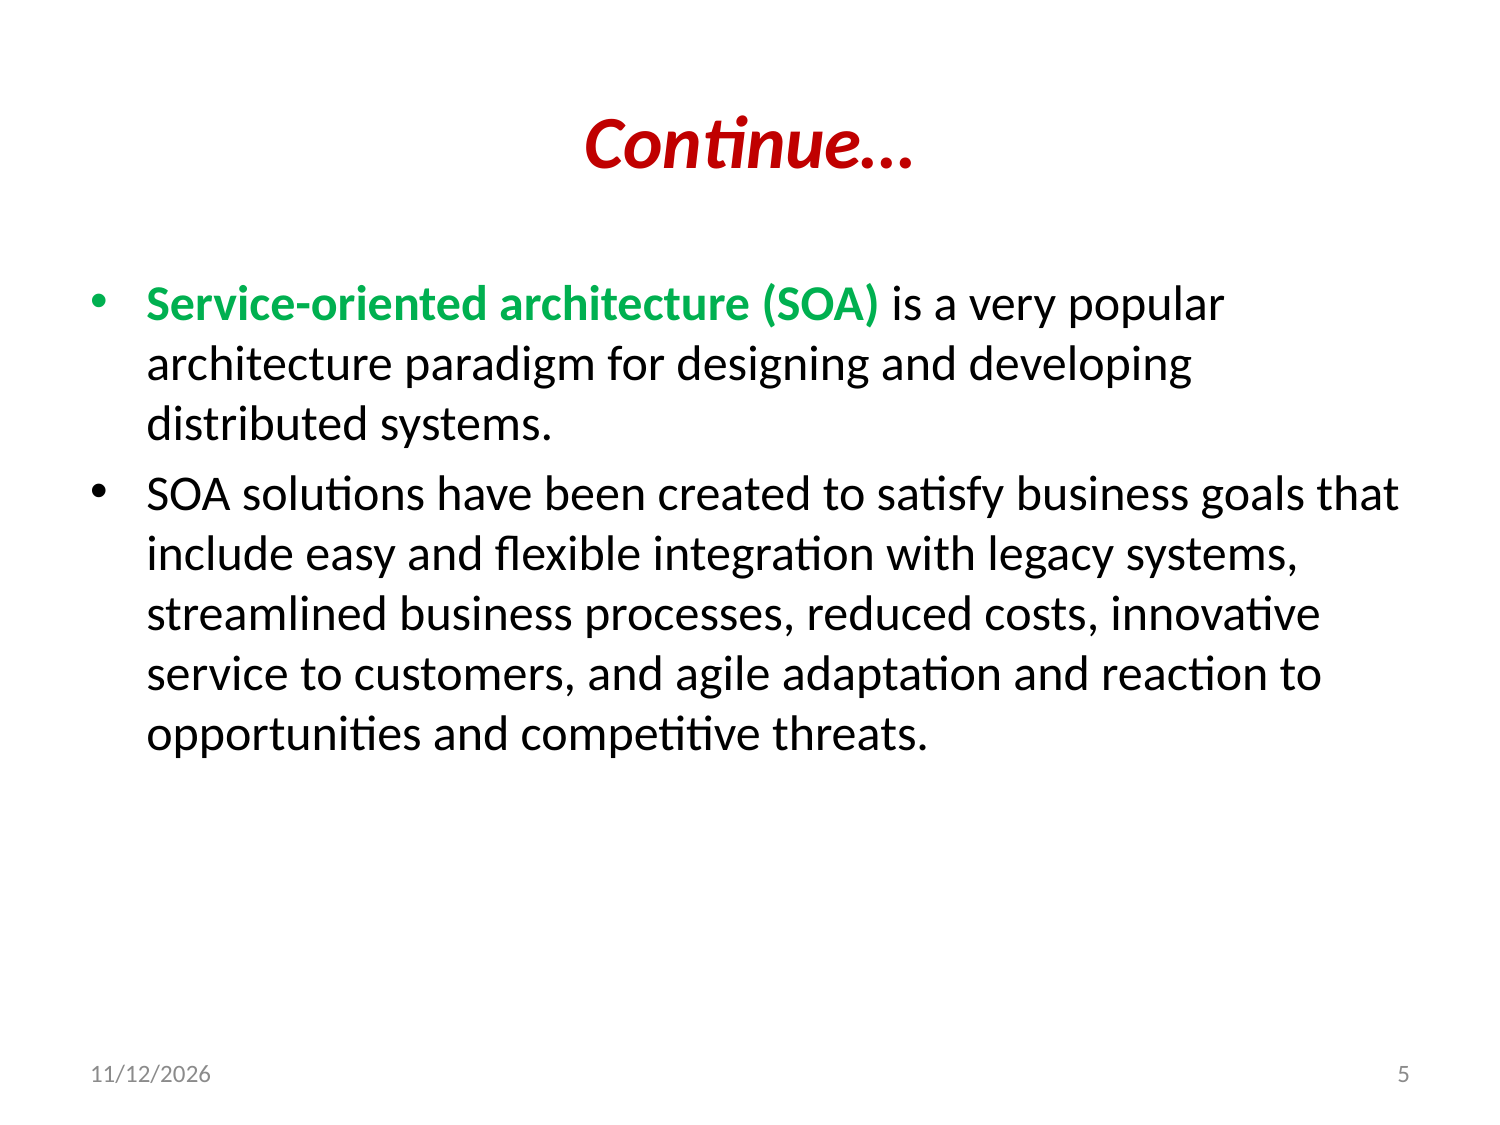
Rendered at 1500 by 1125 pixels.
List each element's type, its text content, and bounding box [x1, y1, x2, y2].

list Service-oriented architecture (SOA) is a very popular architecture paradigm for designing and developing distributed systems. SOA solutions have been created to satisfy business goals that include easy and flexible integration with legacy systems, streamlined business processes, reduced costs, innovative service to customers, and agile adaptation and reaction to opportunities and competitive threats. [75, 262, 1425, 1005]
title Continue… [75, 45, 1425, 233]
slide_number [75, 1042, 425, 1103]
slide_number 5 [1074, 1042, 1425, 1103]
